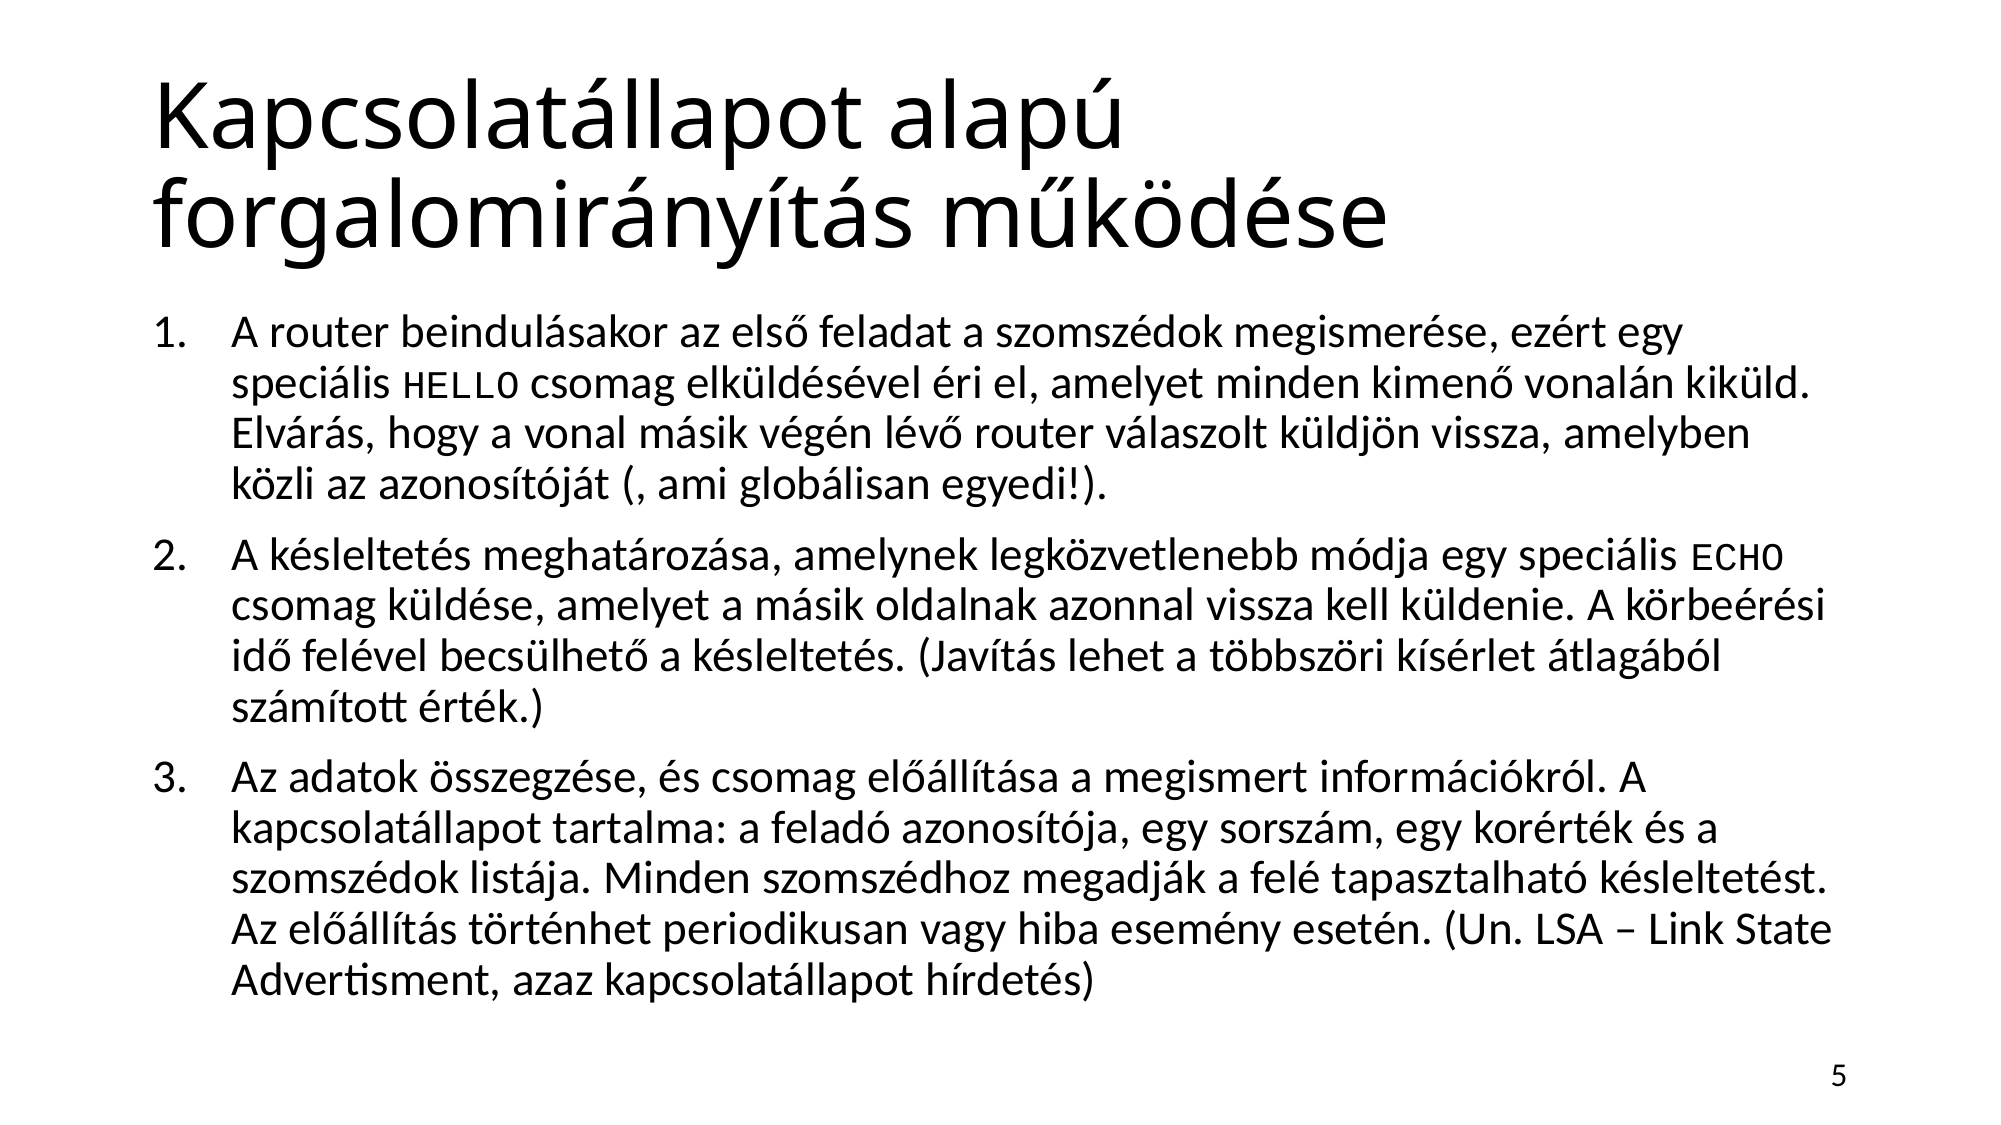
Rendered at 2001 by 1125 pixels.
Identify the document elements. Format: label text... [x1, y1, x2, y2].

slide_number 5 [1412, 1042, 1863, 1103]
title Kapcsolatállapot alapú forgalomirányítás működése [137, 59, 1863, 278]
list A router beindulásakor az első feladat a szomszédok megismerése, ezért egy speciális HELLO csomag elküldésével éri el, amelyet minden kimenő vonalán kiküld. Elvárás, hogy a vonal másik végén lévő router válaszolt küldjön vissza, amelyben közli az azonosítóját (, ami globálisan egyedi!). A késleltetés meghatározása, amelynek legközvetlenebb módja egy speciális ECHO csomag küldése, amelyet a másik oldalnak azonnal vissza kell küldenie. A körbeérési idő felével becsülhető a késleltetés. (Javítás lehet a többszöri kísérlet átlagából számított érték.) Az adatok összegzése, és csomag előállítása a megismert információkról. A kapcsolatállapot tartalma: a feladó azonosítója, egy sorszám, egy korérték és a szomszédok listája. Minden szomszédhoz megadják a felé tapasztalható késleltetést. Az előállítás történhet periodikusan vagy hiba esemény esetén. (Un. LSA – Link State Advertisment, azaz kapcsolatállapot hírdetés) [137, 299, 1863, 1014]
